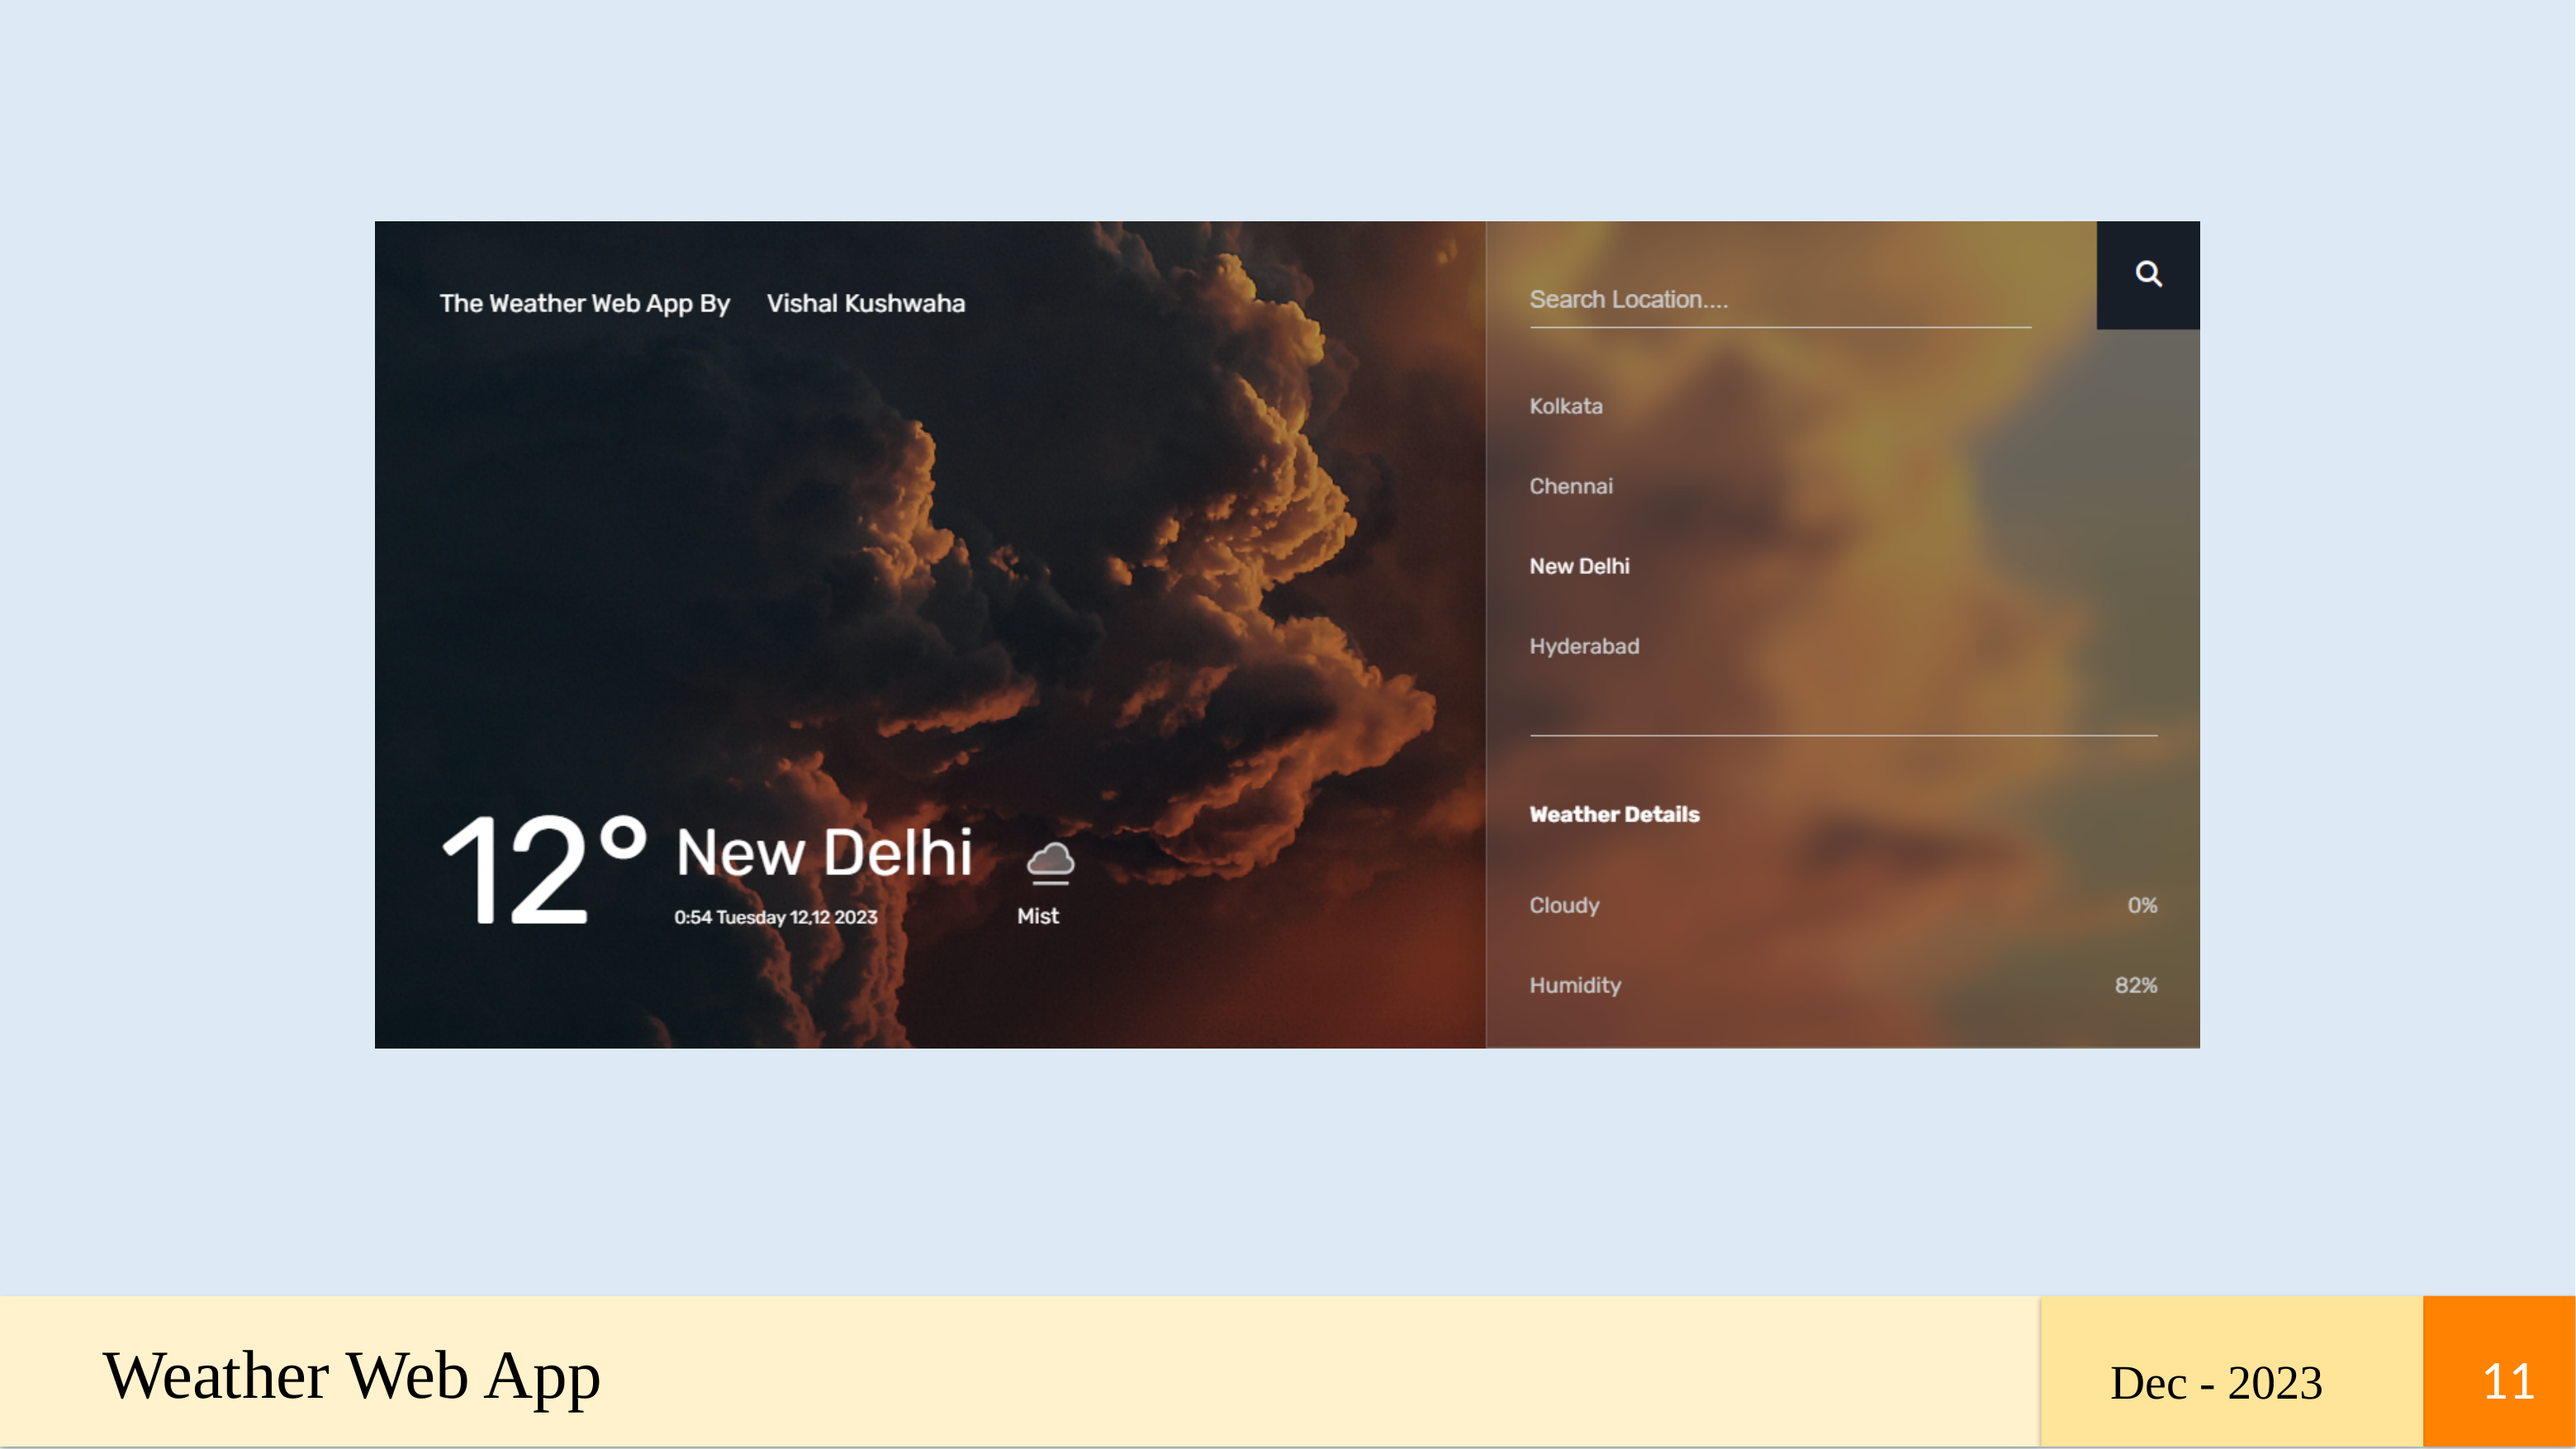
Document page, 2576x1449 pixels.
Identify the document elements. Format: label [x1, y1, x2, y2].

text_box [0, 1295, 2576, 1447]
picture [375, 221, 2201, 1049]
